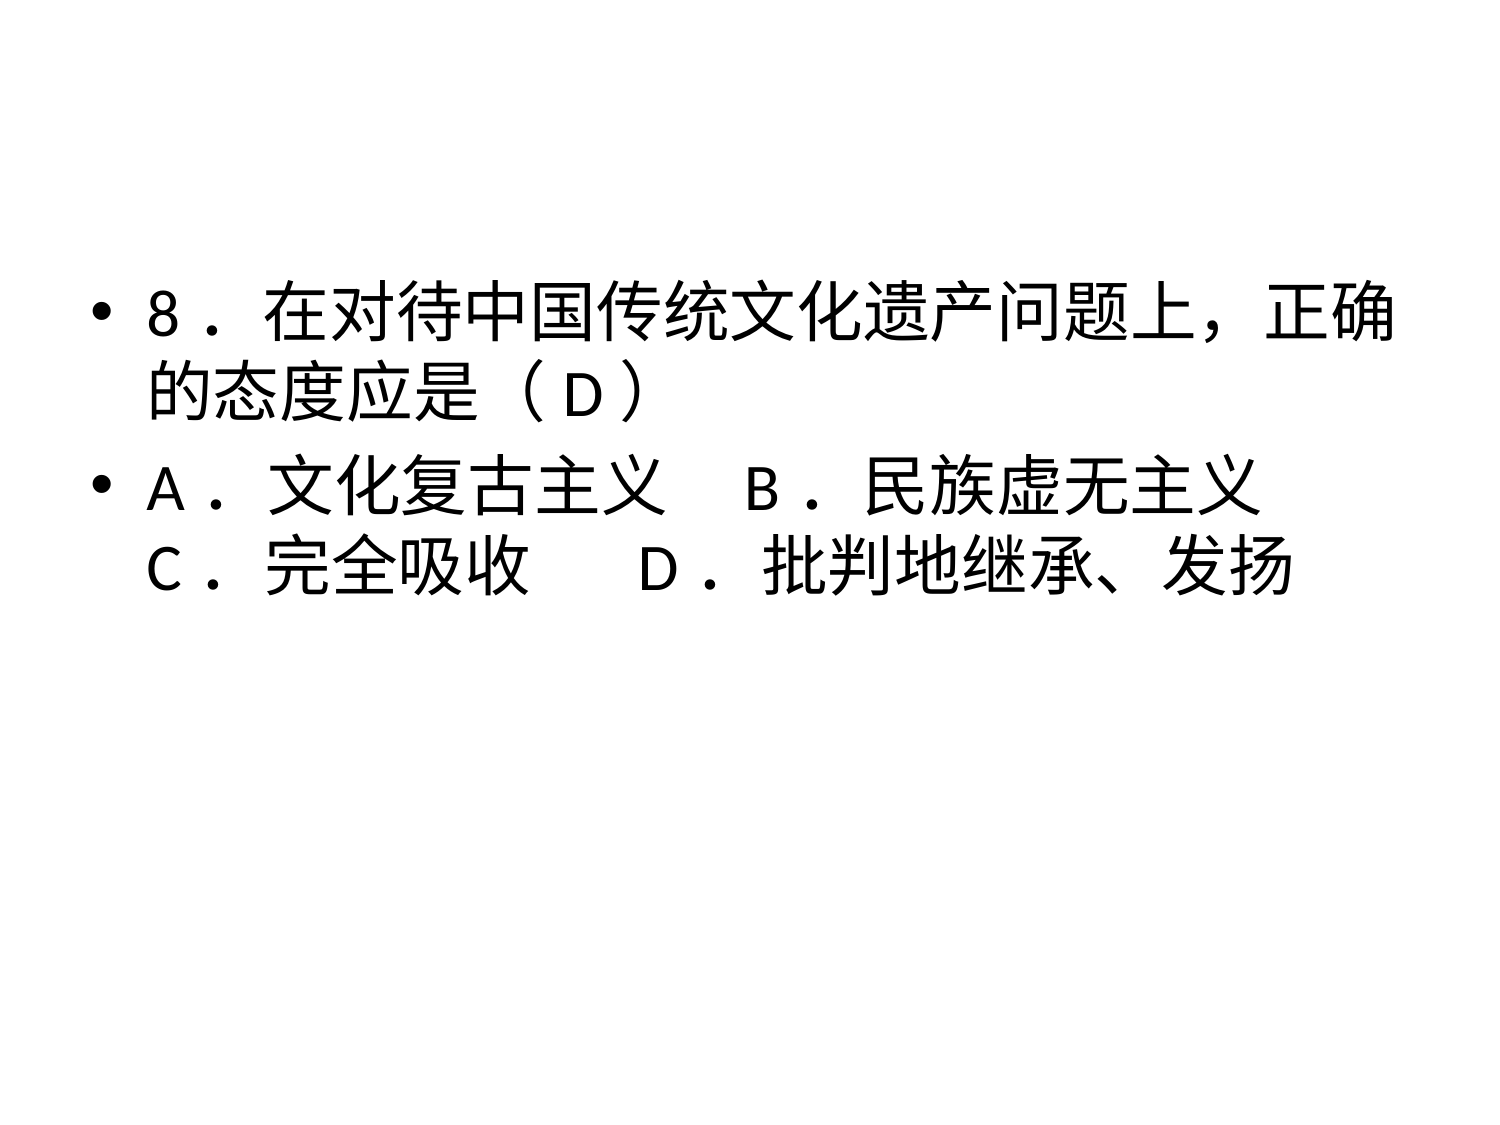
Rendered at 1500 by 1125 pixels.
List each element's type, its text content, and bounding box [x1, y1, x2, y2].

list 8．在对待中国传统文化遗产问题上，正确的态度应是（D） A．文化复古主义 B．民族虚无主义 C．完全吸收 D．批判地继承、发扬 [75, 262, 1425, 1005]
